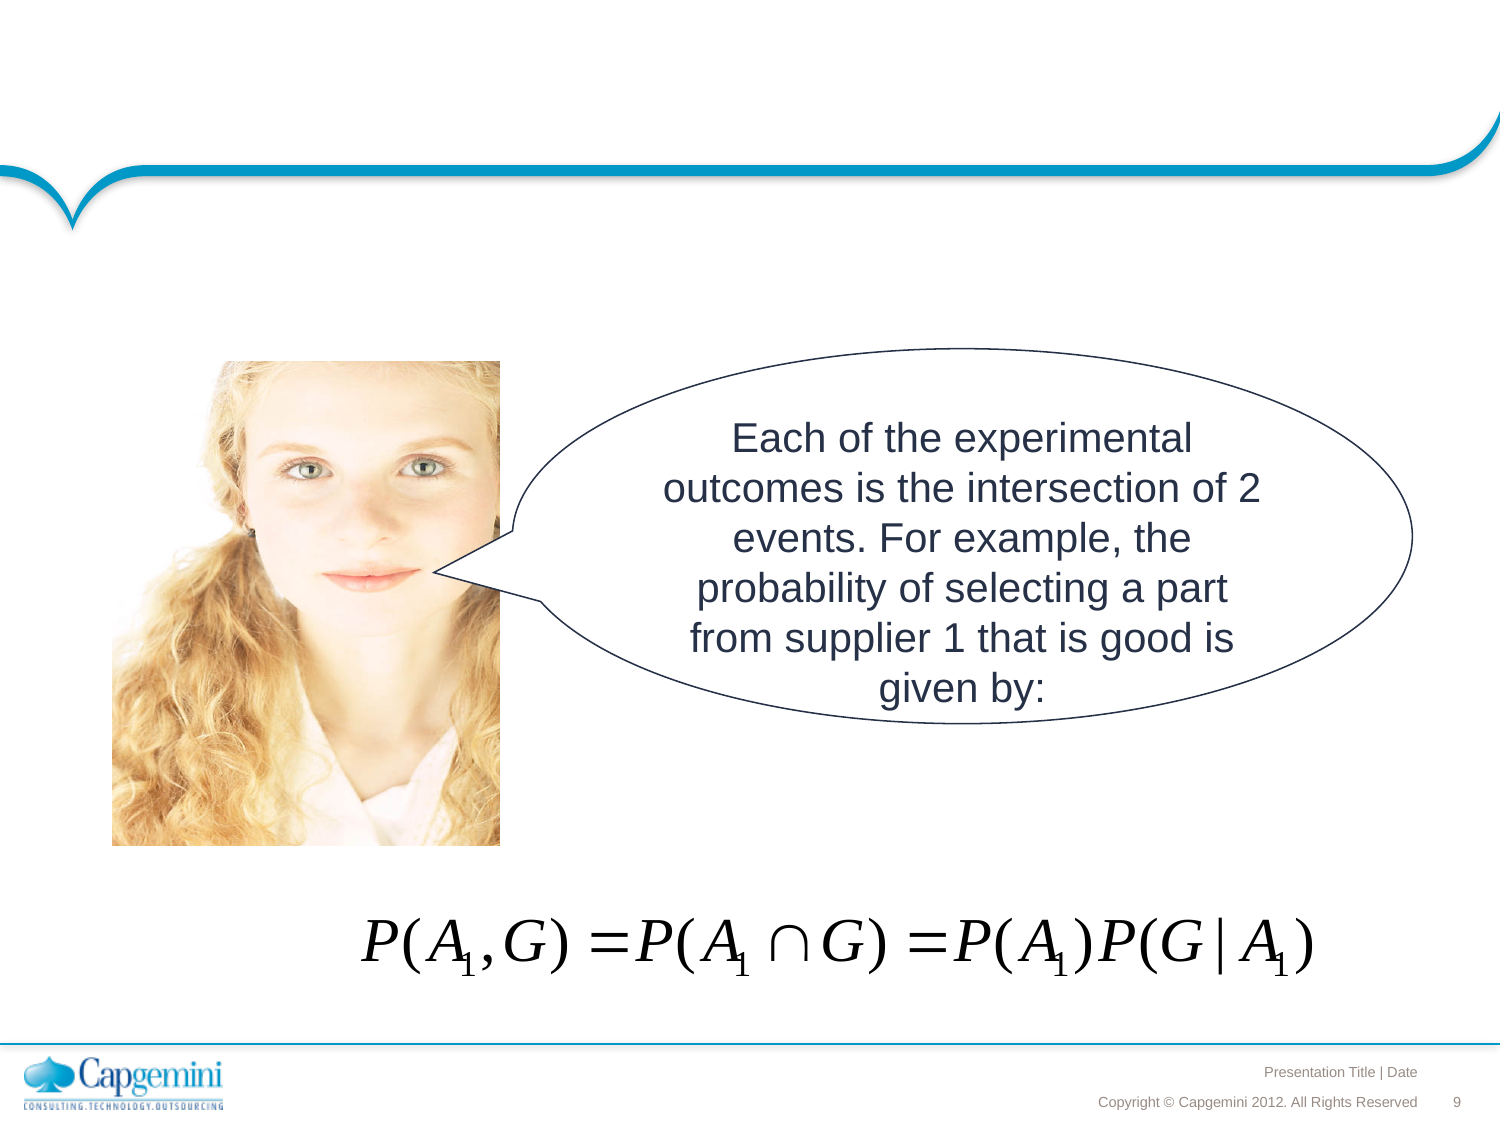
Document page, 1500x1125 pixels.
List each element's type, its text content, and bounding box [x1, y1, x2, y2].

picture [24, 1056, 223, 1110]
picture [112, 360, 501, 847]
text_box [349, 898, 1325, 988]
text_box Each of the experimental outcomes is the intersection of 2 events. For example, the probability of selecting a part from supplier 1 that is good is given by: [504, 348, 1413, 724]
